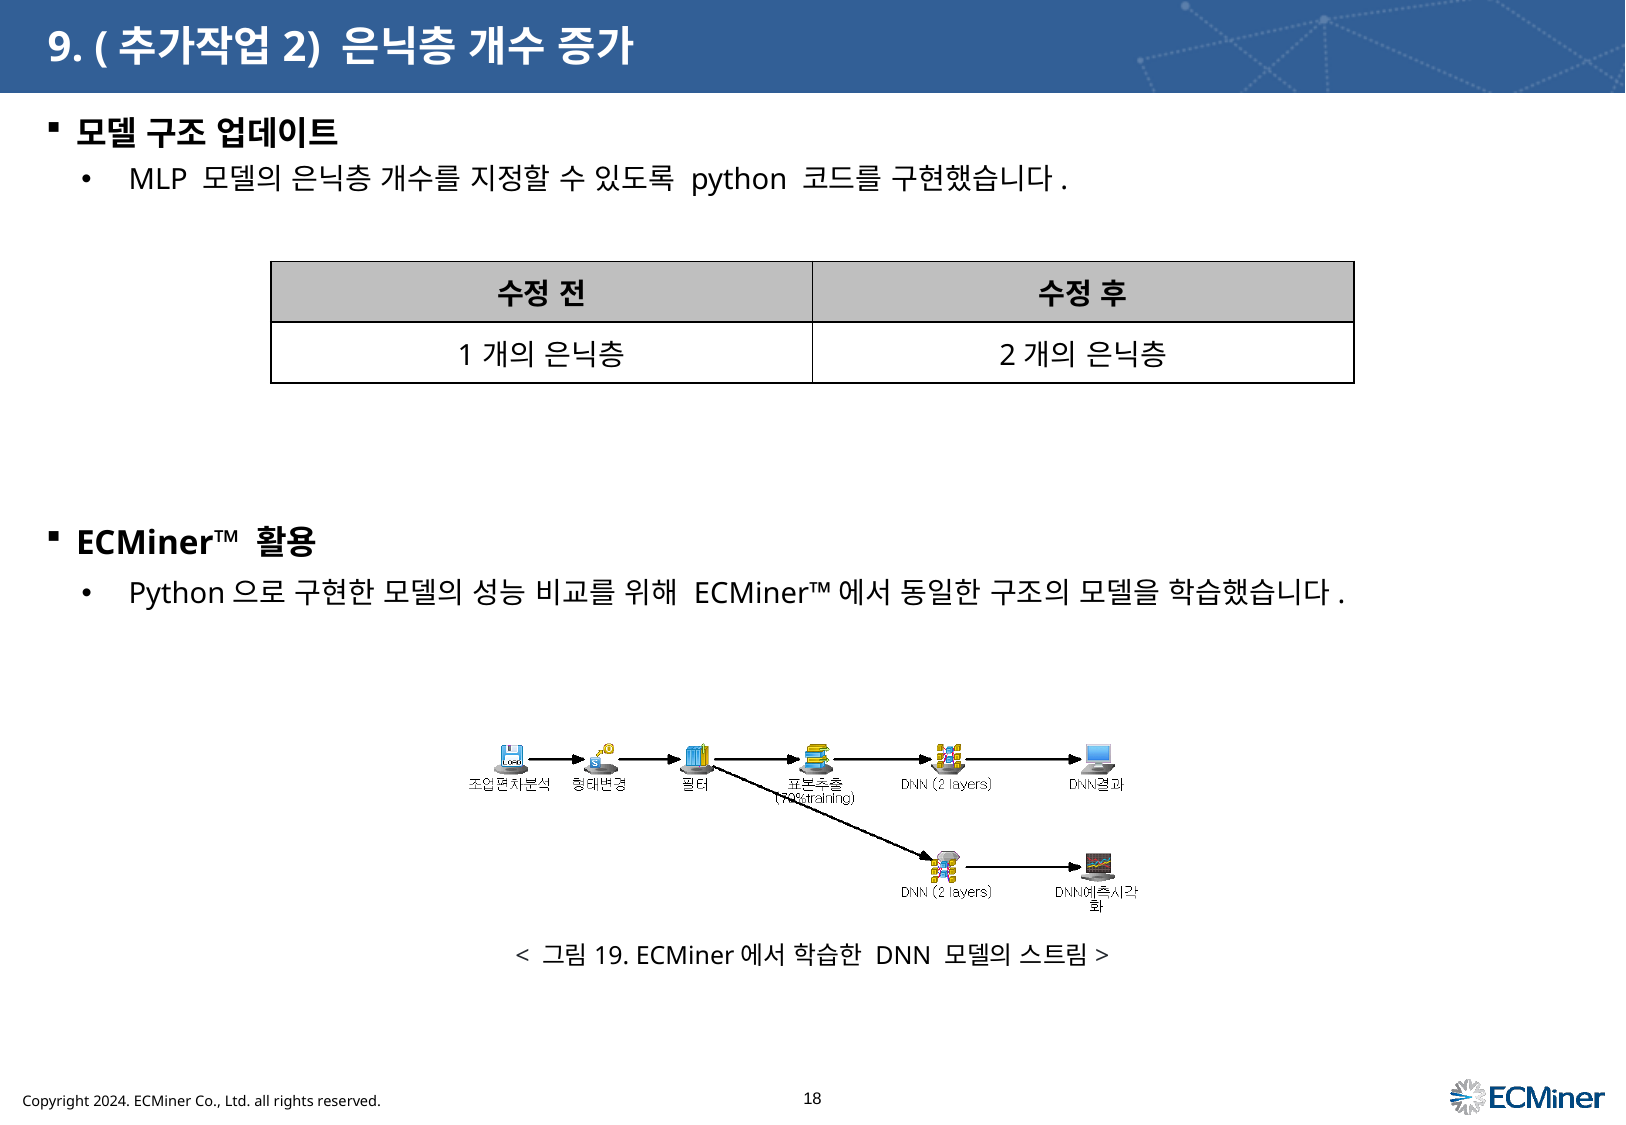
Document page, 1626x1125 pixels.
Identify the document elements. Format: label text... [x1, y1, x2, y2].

list 모델 구조 업데이트 [34, 93, 1581, 160]
picture [1450, 1079, 1605, 1115]
text_box < 그림19. ECMiner에서 학습한 DNN 모델의 스트림> [471, 940, 1154, 977]
table_header 수정 후 [813, 272, 1353, 321]
text_box MLP 모델의 은닉층 개수를 지정할 수 있도록 python 코드를 구현했습니다. [69, 155, 1591, 272]
picture [0, 0, 1625, 93]
text_box ECMiner™ 활용 [34, 502, 1581, 569]
picture [448, 716, 1166, 933]
table_cell 1개의 은닉층 [272, 323, 812, 382]
title 9. (추가작업2) 은닉층 개수 증가 [32, 12, 1435, 79]
table_header 수정 전 [272, 272, 812, 321]
table_cell 2개의 은닉층 [813, 323, 1353, 382]
list Python으로 구현한 모델의 성능 비교를 위해 ECMiner™에서 동일한 구조의 모델을 학습했습니다. [69, 568, 1591, 685]
